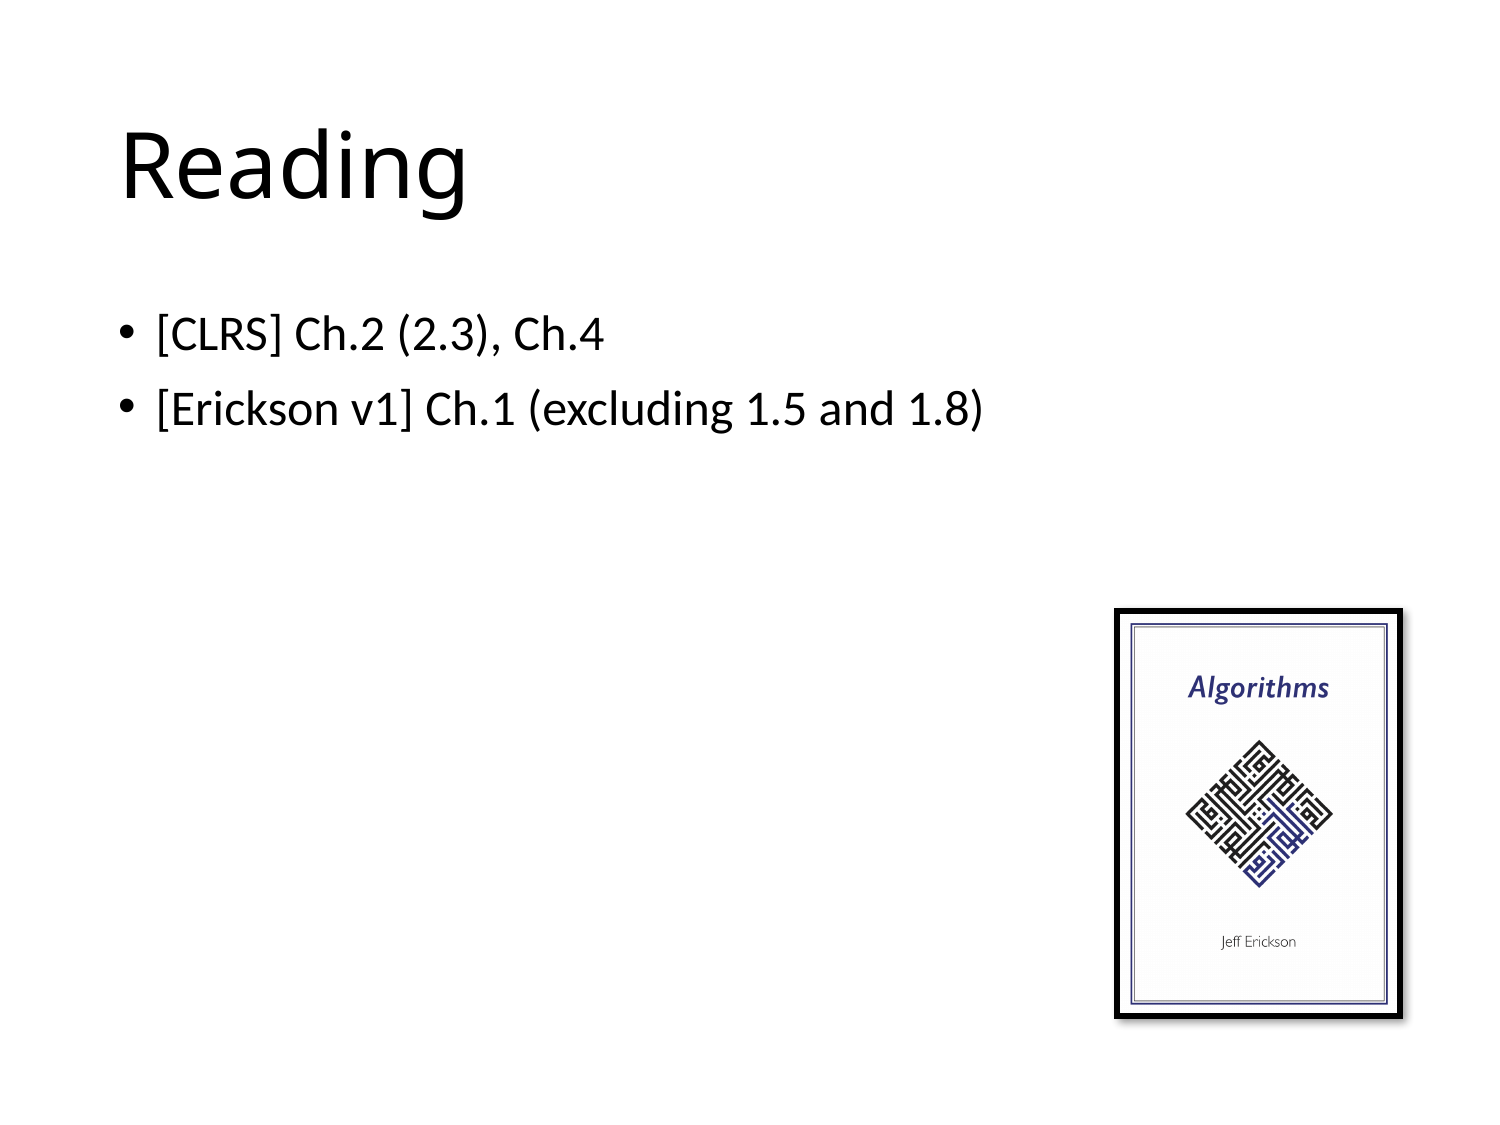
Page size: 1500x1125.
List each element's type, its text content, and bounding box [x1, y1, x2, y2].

list [CLRS] Ch.2 (2.3), Ch.4 [Erickson v1] Ch.1 (excluding 1.5 and 1.8) [103, 299, 1397, 1014]
title Reading [103, 59, 1397, 278]
picture [1120, 613, 1397, 1014]
